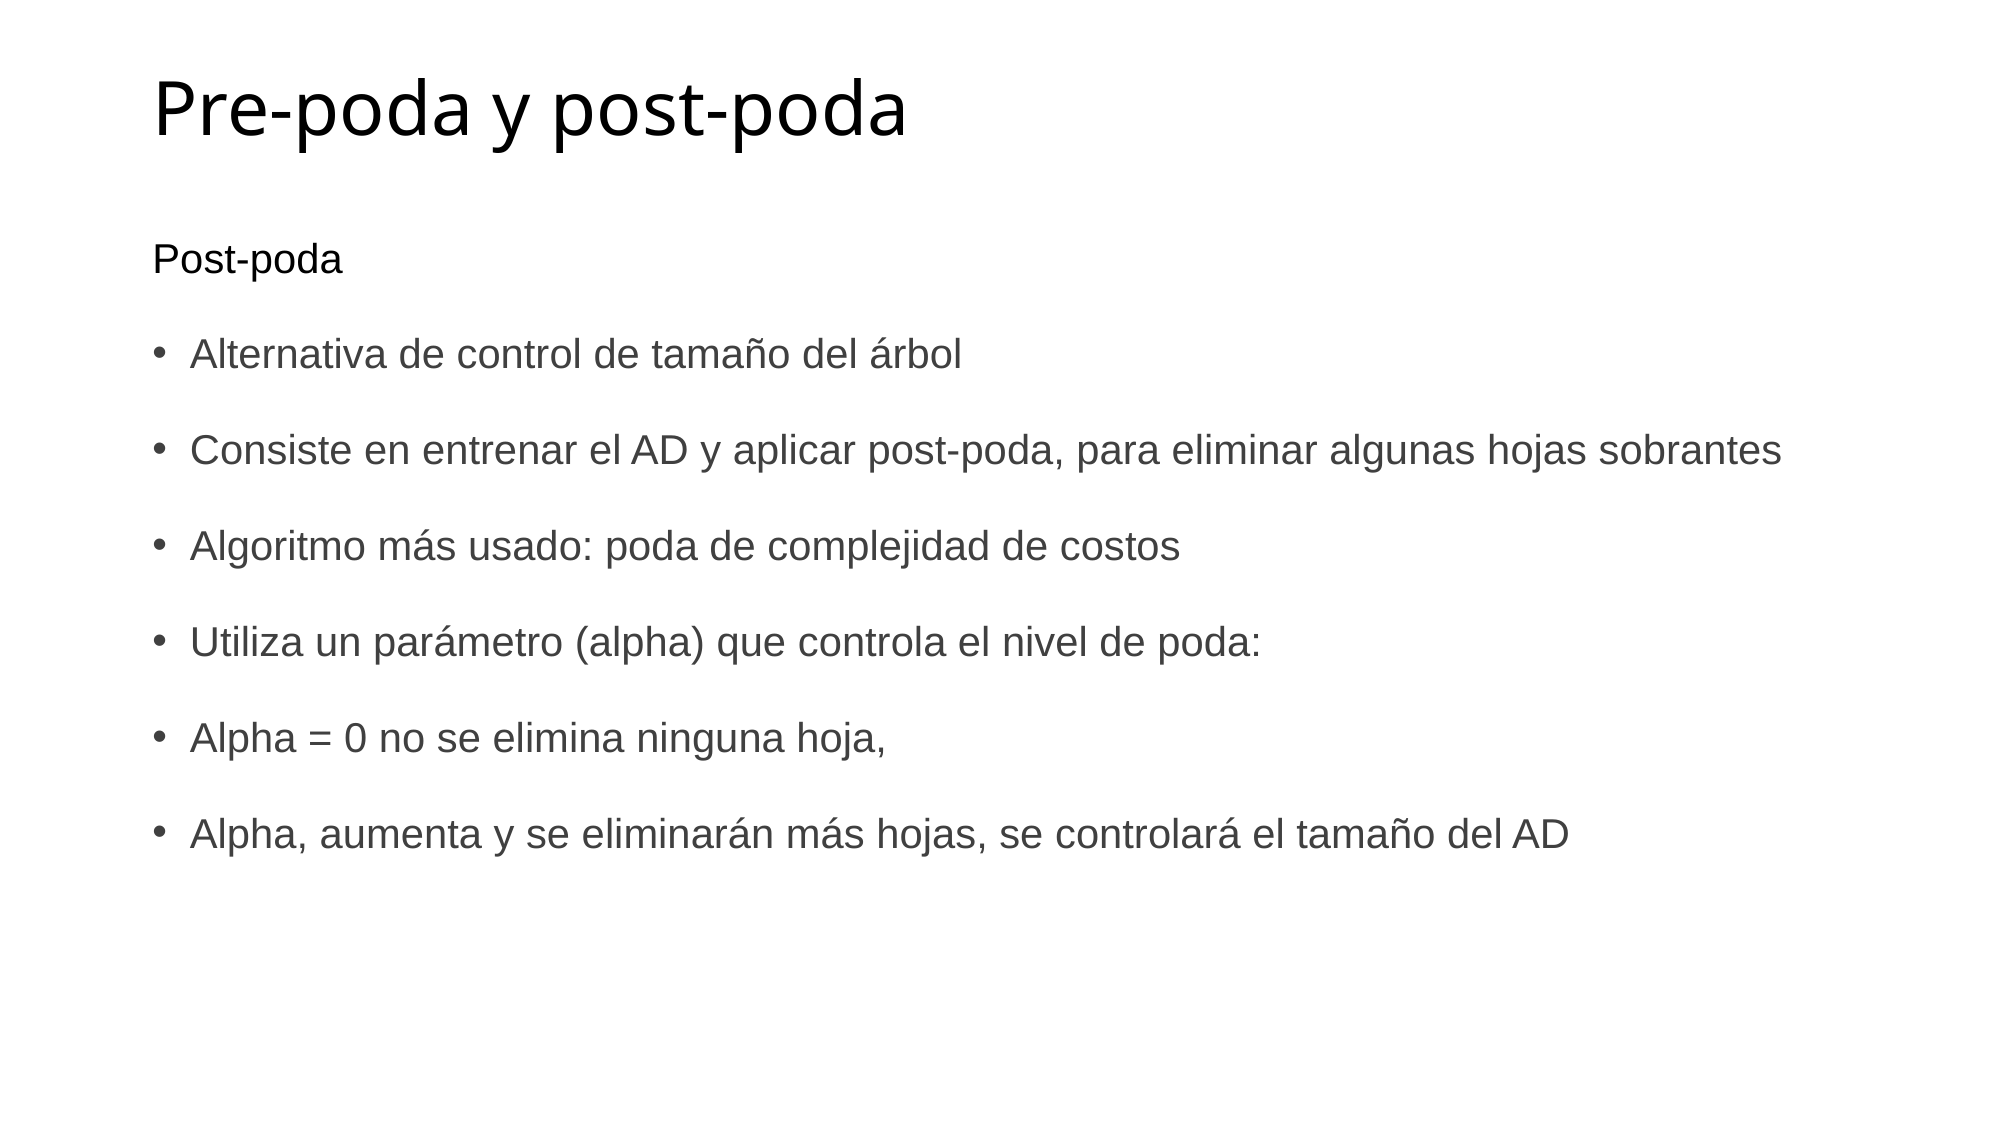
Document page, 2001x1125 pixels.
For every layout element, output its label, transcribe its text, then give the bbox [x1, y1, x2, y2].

title Pre-poda y post-poda [137, 59, 1863, 162]
list Post-poda Alternativa de control de tamaño del árbol Consiste en entrenar el AD y aplicar post-poda, para eliminar algunas hojas sobrantes Algoritmo más usado: poda de complejidad de costos Utiliza un parámetro (alpha) que controla el nivel de poda: Alpha = 0 no se elimina ninguna hoja, Alpha, aumenta y se eliminarán más hojas, se controlará el tamaño del AD [137, 199, 1863, 1014]
